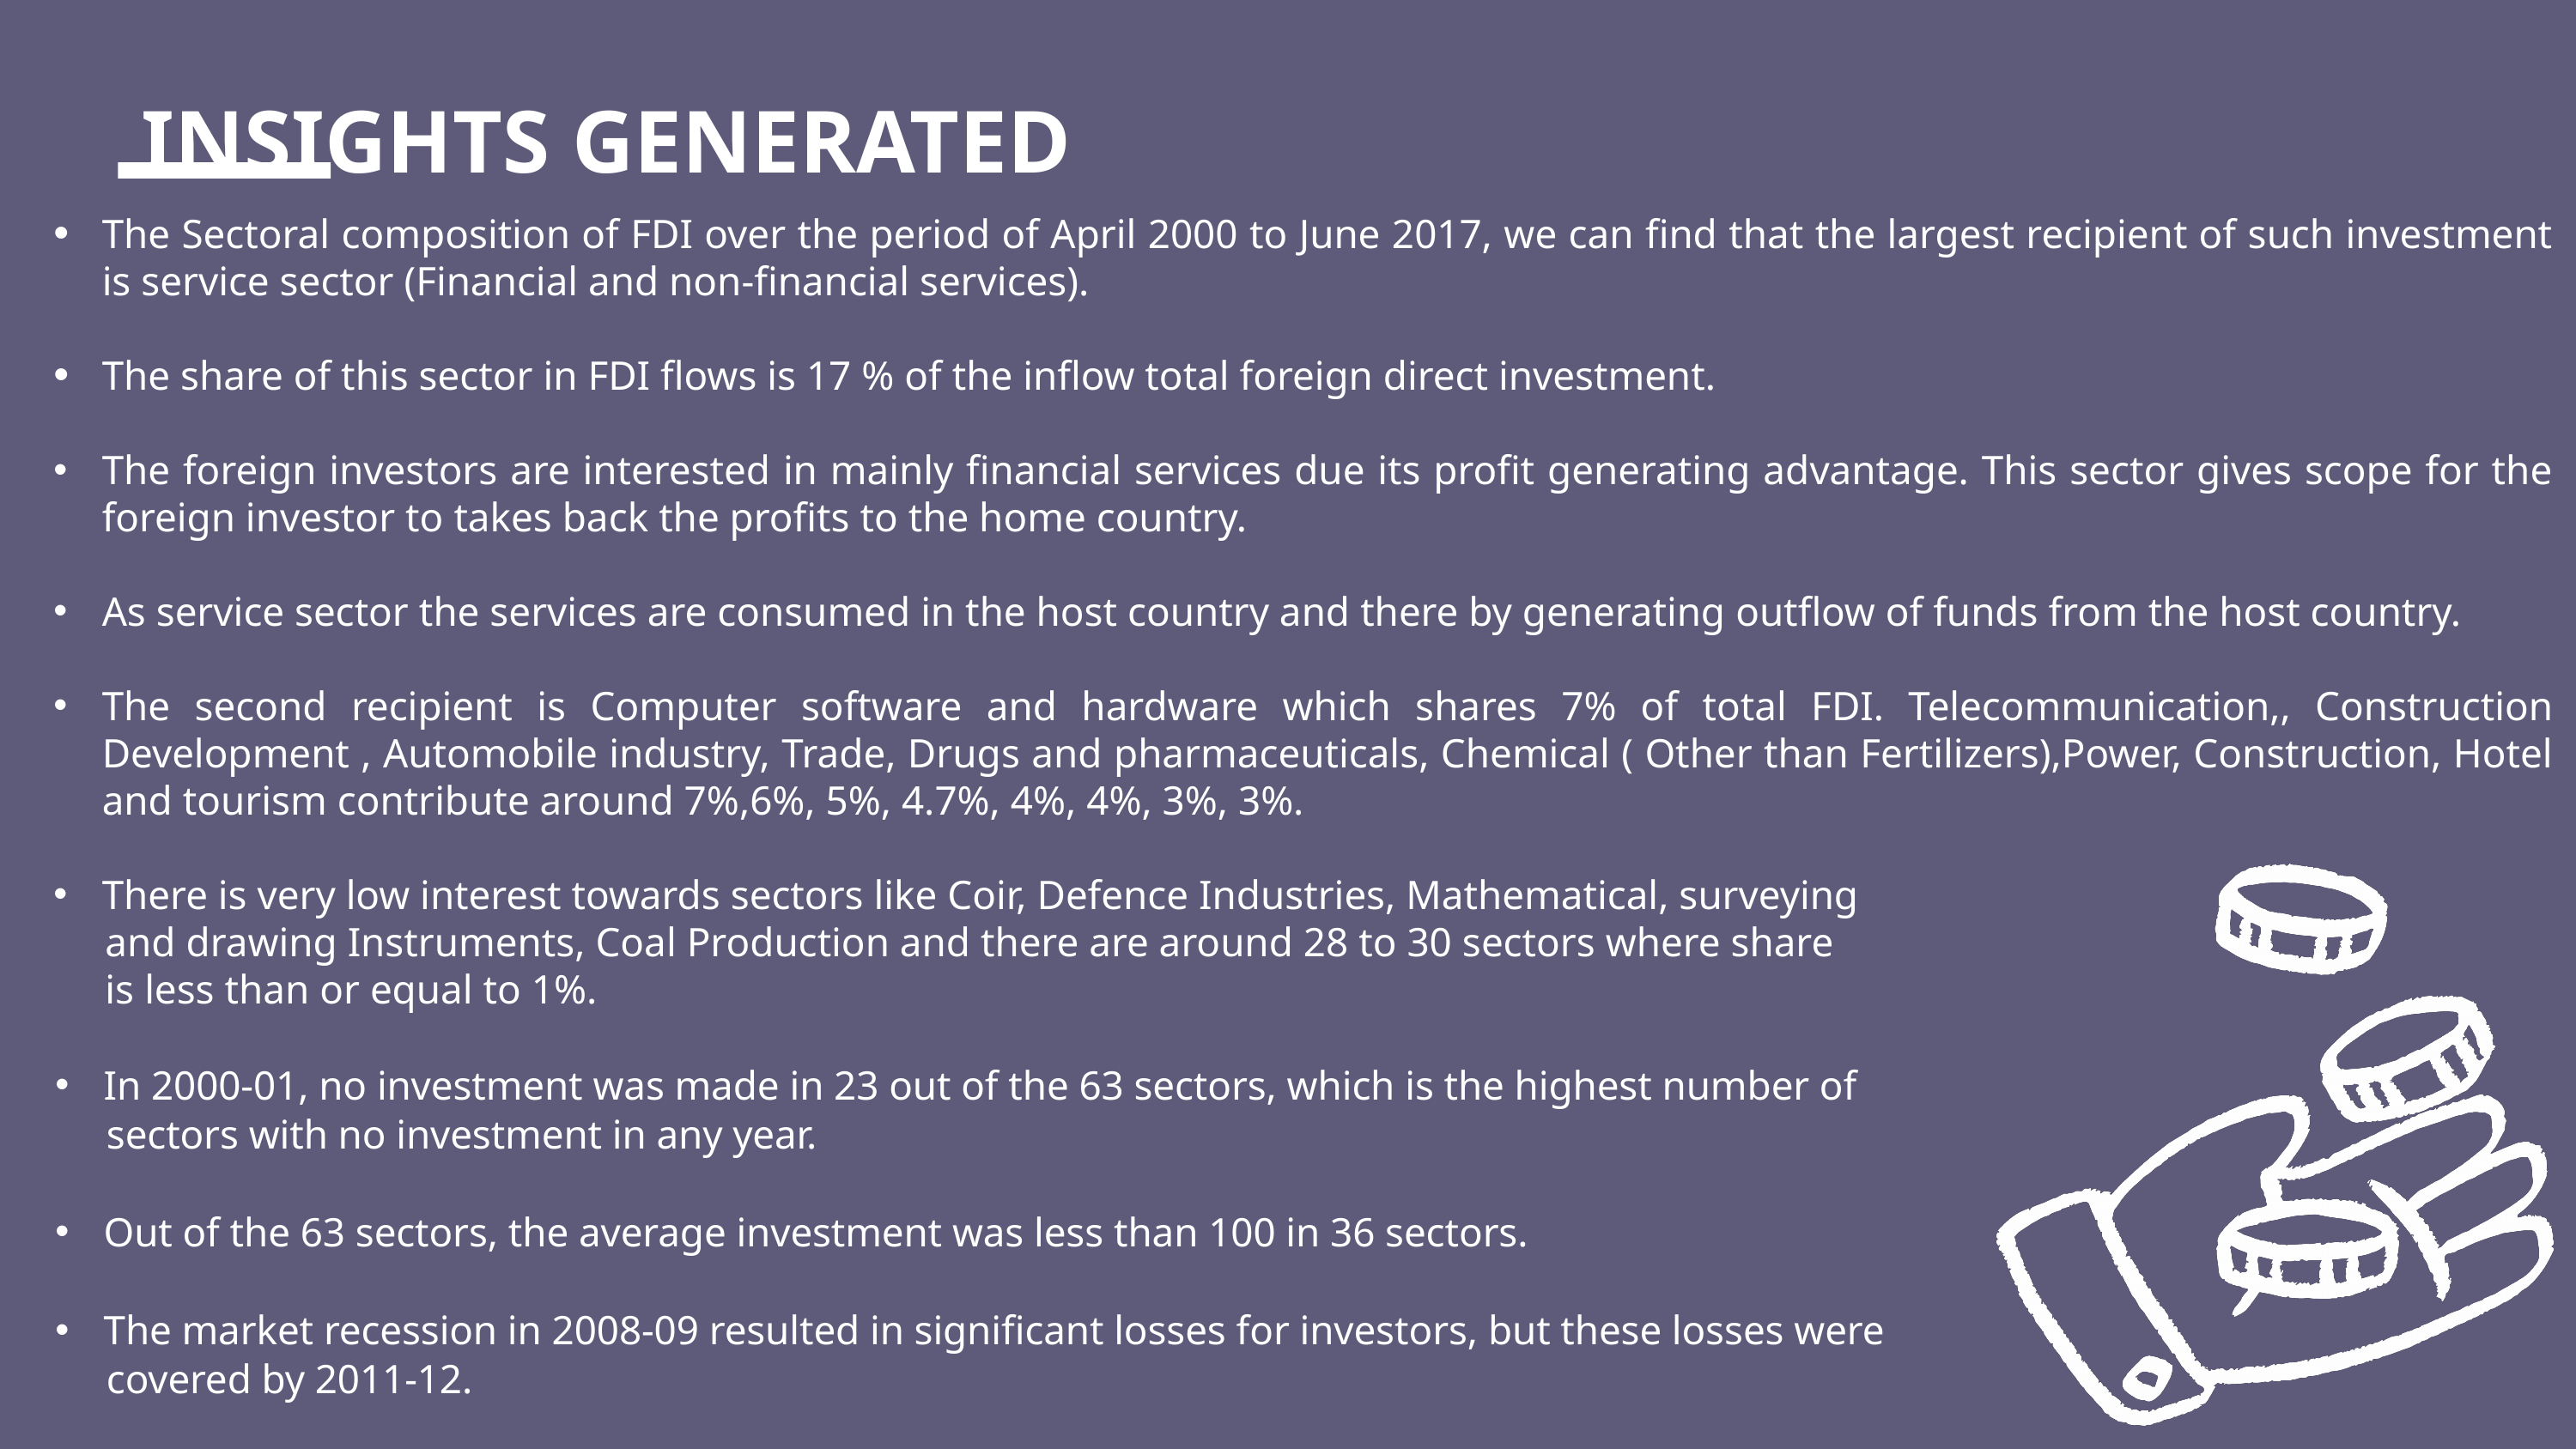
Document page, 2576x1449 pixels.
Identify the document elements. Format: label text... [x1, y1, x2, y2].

text_box INSIGHTS GENERATED [21, 0, 1192, 191]
text_box [1995, 864, 2555, 1426]
text_box The Sectoral composition of FDI over the period of April 2000 to June 2017, we can find that the largest recipient of such investment is service sector (Financial and non-financial services). The share of this sector in FDI flows is 17 % of the inflow total foreign direct investment. The foreign investors are interested in mainly financial services due its profit generating advantage. This sector gives scope for the foreign investor to takes back the profits to the home country. As service sector the services are consumed in the host country and there by generating outflow of funds from the host country. The second recipient is Computer software and hardware which shares 7% of total FDI. Telecommunication,, Construction Development , Automobile industry, Trade, Drugs and pharmaceuticals, Chemical ( Other than Fertilizers),Power, Construction, Hotel and tourism contribute around 7%,6%, 5%, 4.7%, 4%, 4%, 3%, 3%. There is very low interest towards sectors like Coir, Defence Industries, Mathematical, surveying and drawing Instruments, Coal Production and there are around 28 to 30 sectors where share is less than or equal to 1%. In 2000-01, no investment was made in 23 out of the 63 sectors, which is the highest number of sectors with no investment in any year. Out of the 63 sectors, the average investment was less than 100 in 36 sectors. The market recession in 2008-09 resulted in significant losses for investors, but these losses were covered by 2011-12. [53, 209, 2555, 1449]
text_box [97, 606, 1850, 827]
